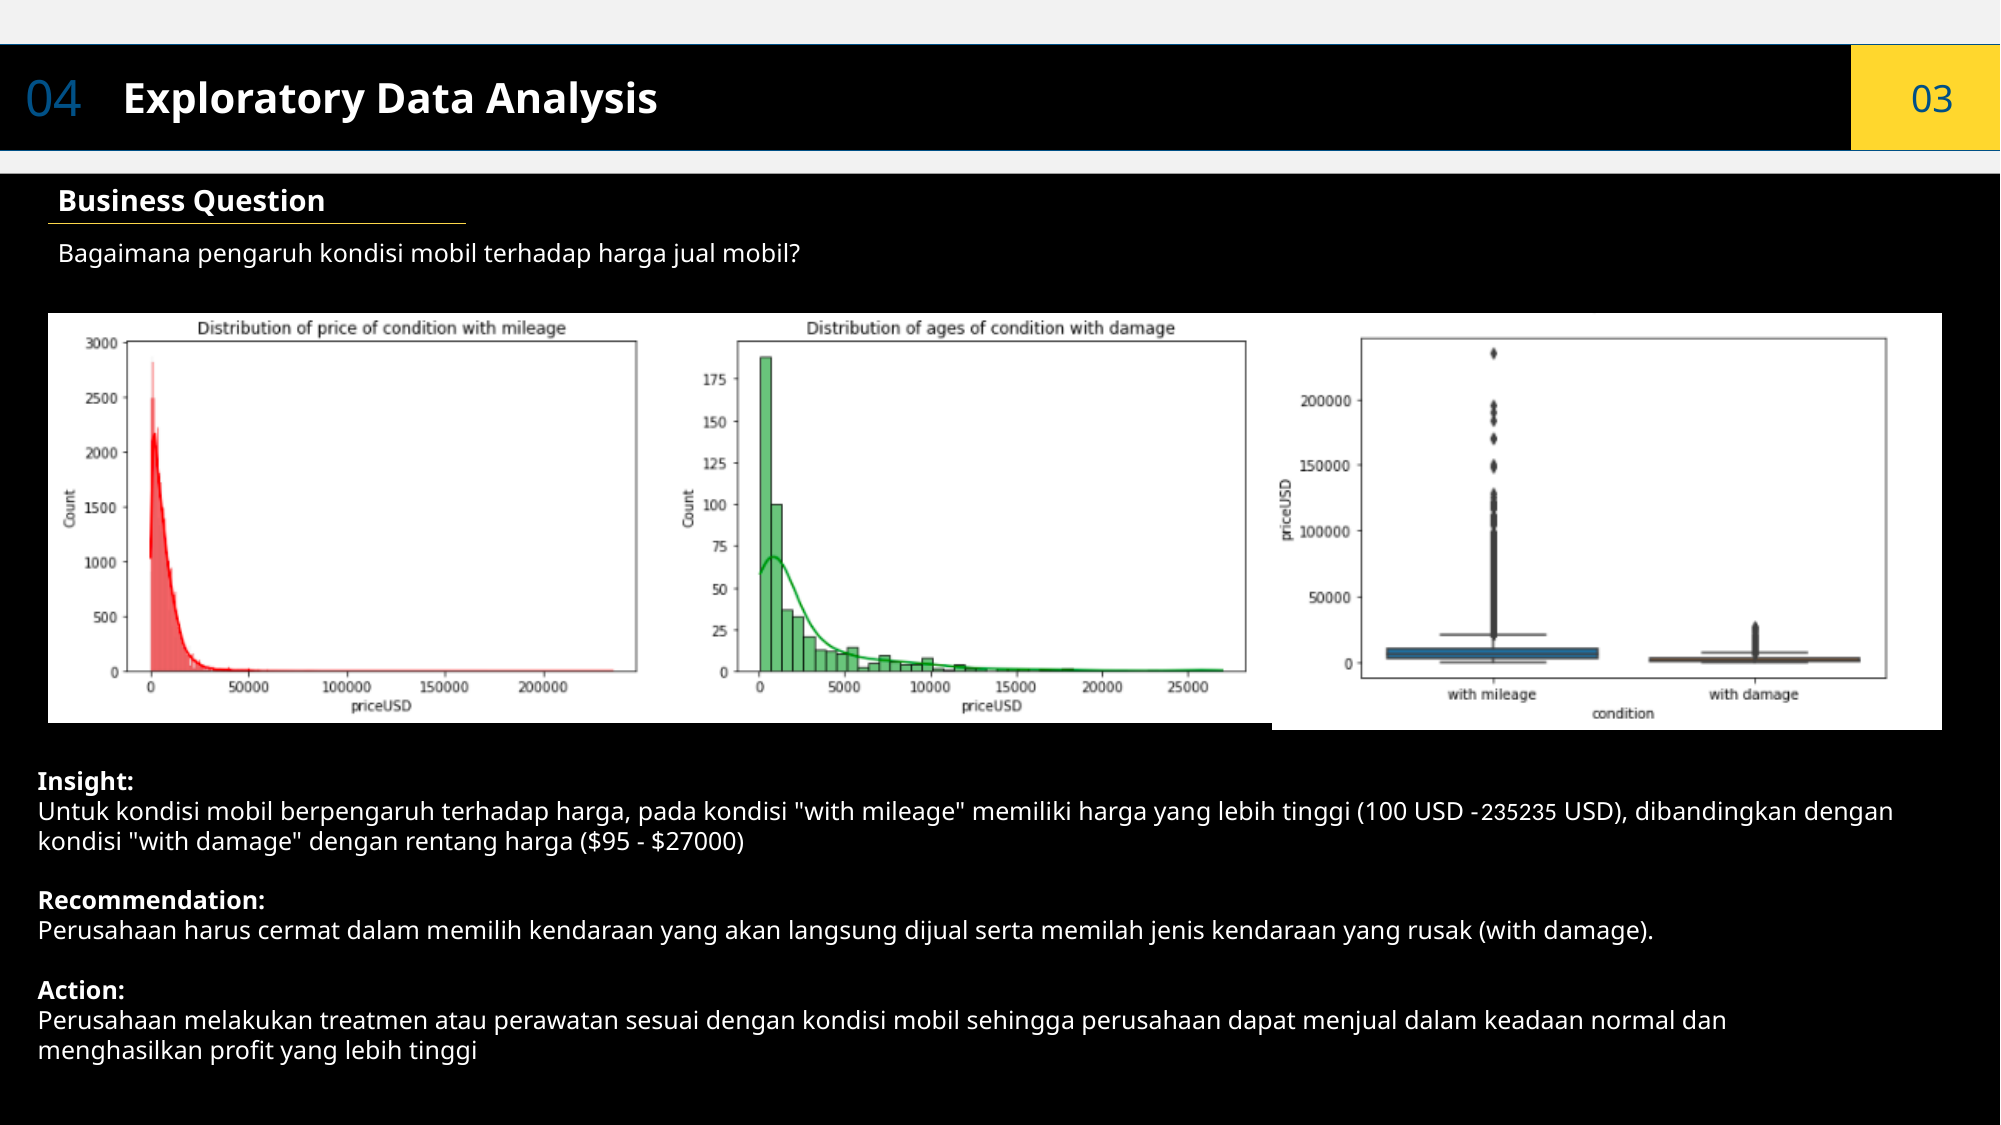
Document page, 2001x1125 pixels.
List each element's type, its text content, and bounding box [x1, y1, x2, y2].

picture [48, 313, 1942, 730]
table_header 04 [0, 45, 108, 150]
text_box Business Question [42, 174, 473, 225]
table_header Exploratory Data Analysis [108, 45, 1851, 150]
text_box 03 [1896, 67, 2000, 173]
text_box Insight: Untuk kondisi mobil berpengaruh terhadap harga, pada kondisi "with mileage" memiliki harga yang lebih tinggi (100 USD -235235 USD), dibandingkan dengan kondisi "with damage" dengan rentang harga ($95 - $27000) Recommendation: Perusahaan harus cermat dalam memilih kendaraan yang akan langsung dijual serta memilah jenis kendaraan yang rusak (with damage). Action: Perusahaan melakukan treatmen atau perawatan sesuai dengan kondisi mobil sehingga perusahaan dapat menjual dalam keadaan normal dan menghasilkan profit yang lebih tinggi [22, 757, 1912, 1102]
table_header [1851, 45, 2000, 150]
text_box Bagaimana pengaruh kondisi mobil terhadap harga jual mobil? [43, 230, 1466, 276]
text_box [0, 151, 2000, 175]
text_box [0, 0, 2000, 44]
